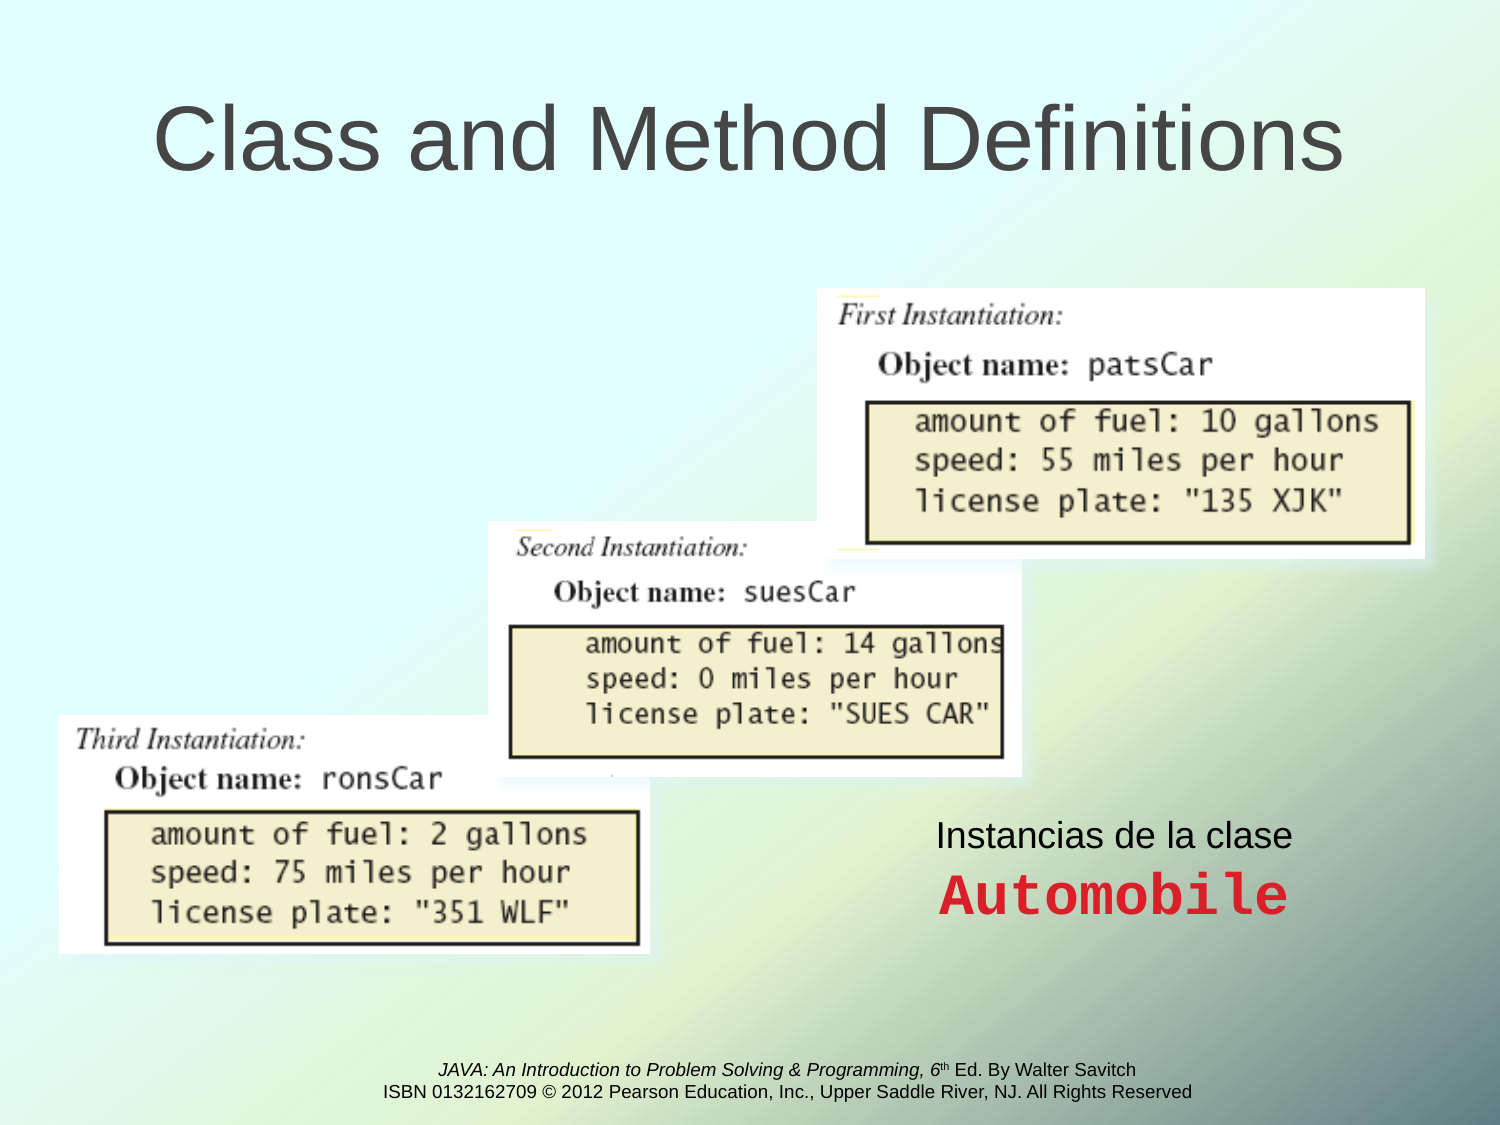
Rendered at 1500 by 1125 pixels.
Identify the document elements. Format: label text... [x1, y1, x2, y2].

title Class and Method Definitions [75, 45, 1425, 233]
picture [0, 0, 1500, 1125]
text_box Instancias de la clase Automobile [841, 803, 1388, 934]
